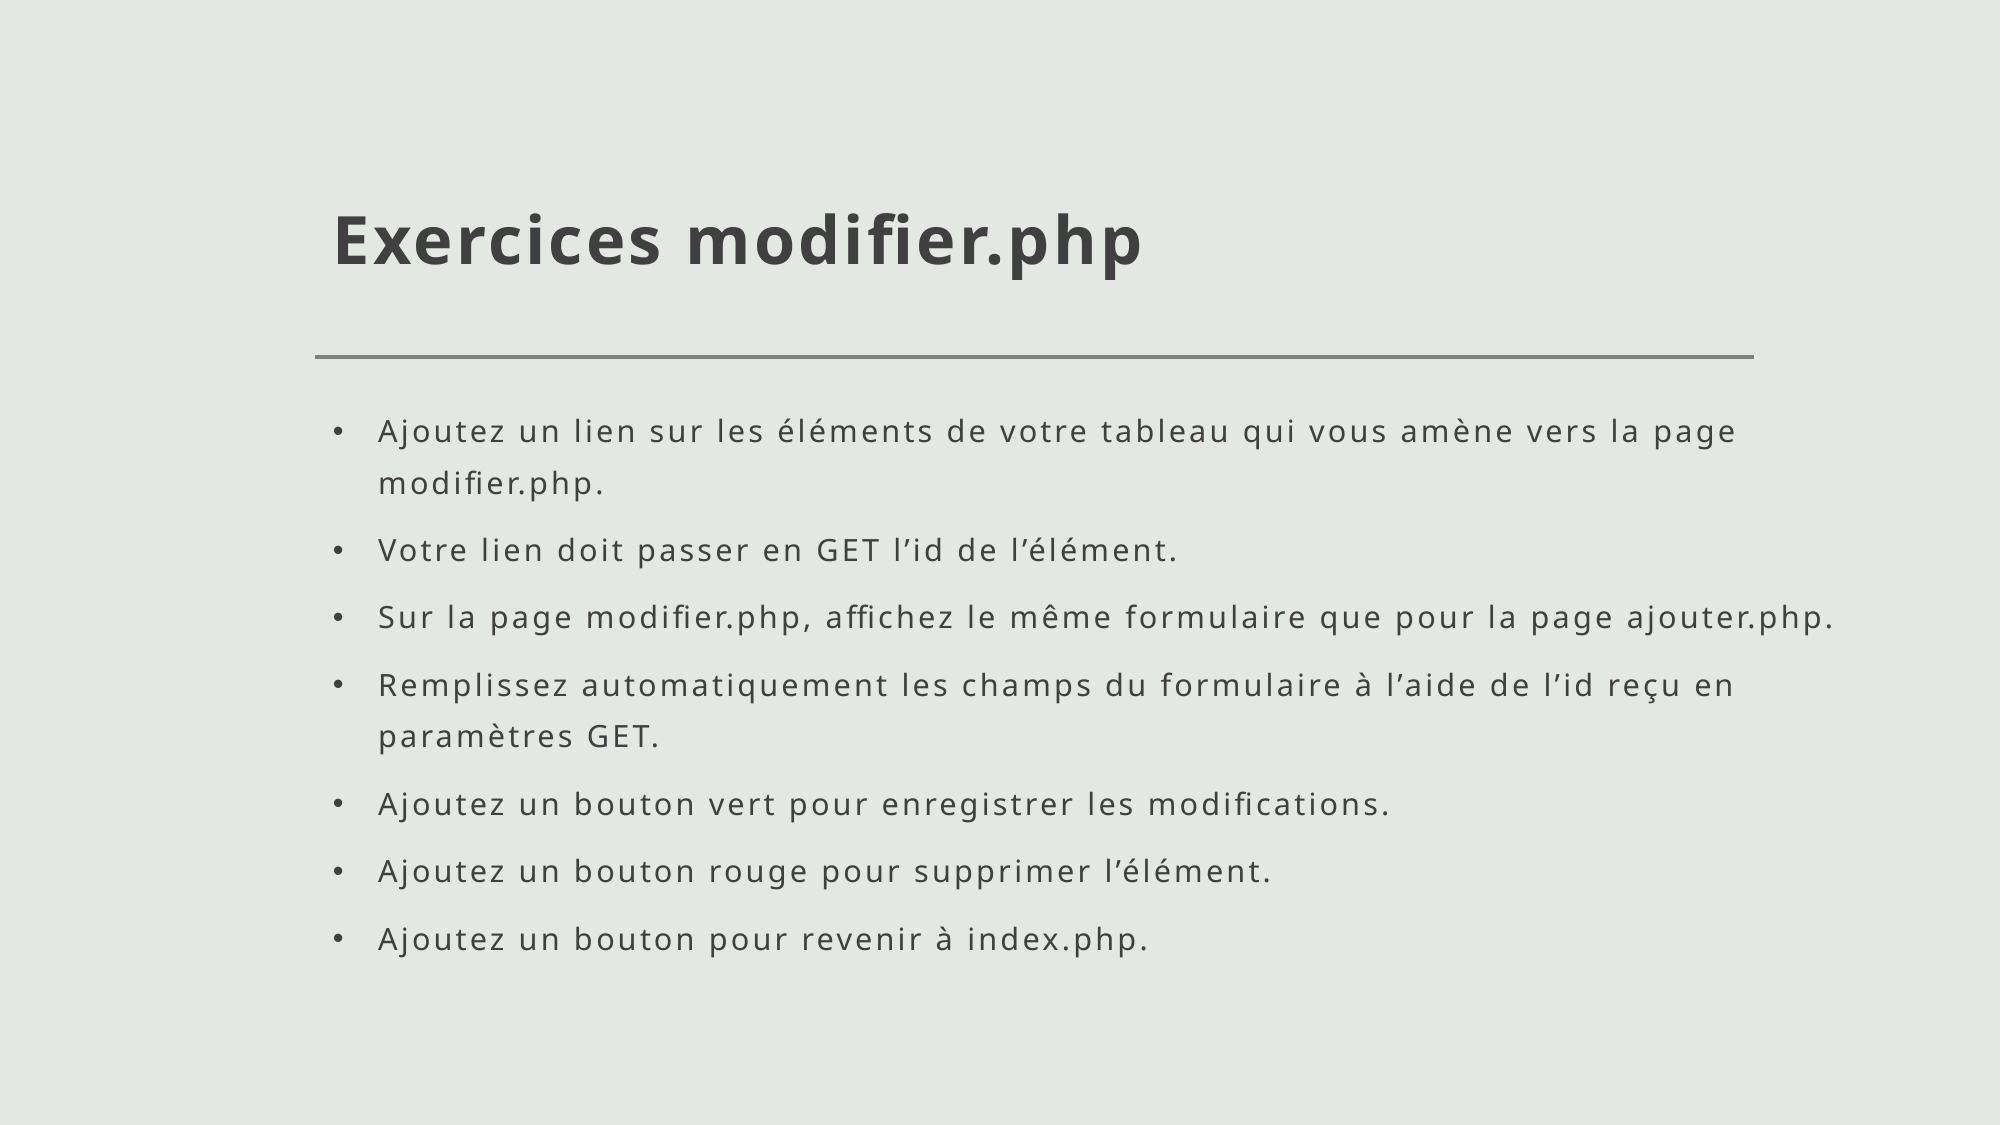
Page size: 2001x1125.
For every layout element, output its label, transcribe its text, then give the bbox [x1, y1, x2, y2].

title Exercices modifier.php [315, 72, 1754, 294]
list Ajoutez un lien sur les éléments de votre tableau qui vous amène vers la page modifier.php. Votre lien doit passer en GET l’id de l’élément. Sur la page modifier.php, affichez le même formulaire que pour la page ajouter.php. Remplissez automatiquement les champs du formulaire à l’aide de l’id reçu en paramètres GET. Ajoutez un bouton vert pour enregistrer les modifications. Ajoutez un bouton rouge pour supprimer l’élément. Ajoutez un bouton pour revenir à index.php. [315, 379, 1963, 979]
